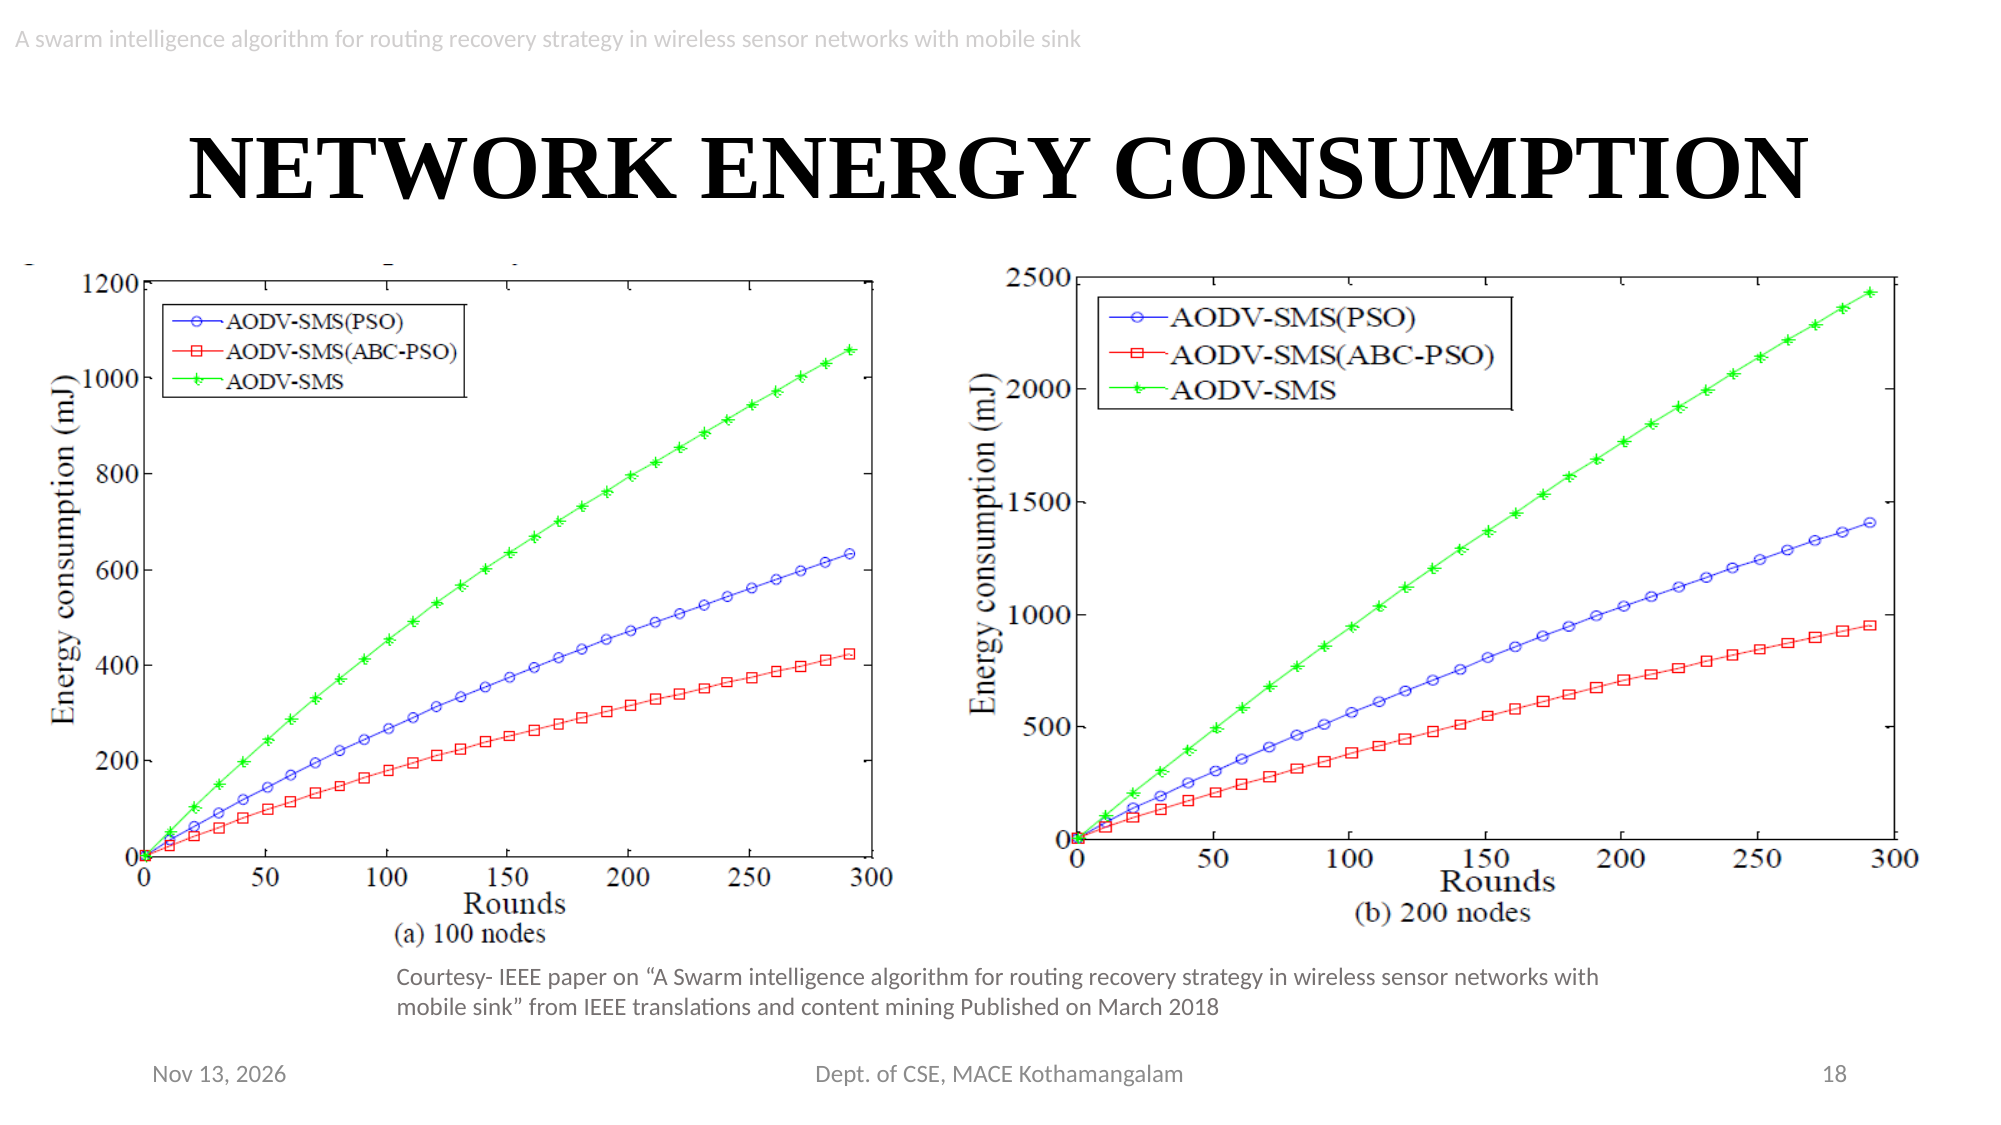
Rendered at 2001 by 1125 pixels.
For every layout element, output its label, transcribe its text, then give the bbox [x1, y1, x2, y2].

title NETWORK ENERGY CONSUMPTION [137, 59, 1863, 264]
text_box Courtesy- IEEE paper on “A Swarm intelligence algorithm for routing recovery strategy in wireless sensor networks with mobile sink” from IEEE translations and content mining Published on March 2018 [381, 953, 1628, 1058]
slide_number 20-Mar-19 [137, 1042, 588, 1103]
slide_number 18 [1412, 1042, 1863, 1103]
footer Dept. of CSE, MACE Kothamangalam [662, 1058, 1338, 1103]
picture [16, 264, 1999, 952]
text_box A swarm intelligence algorithm for routing recovery strategy in wireless sensor networks with mobile sink [0, 22, 1641, 83]
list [16, 265, 938, 949]
